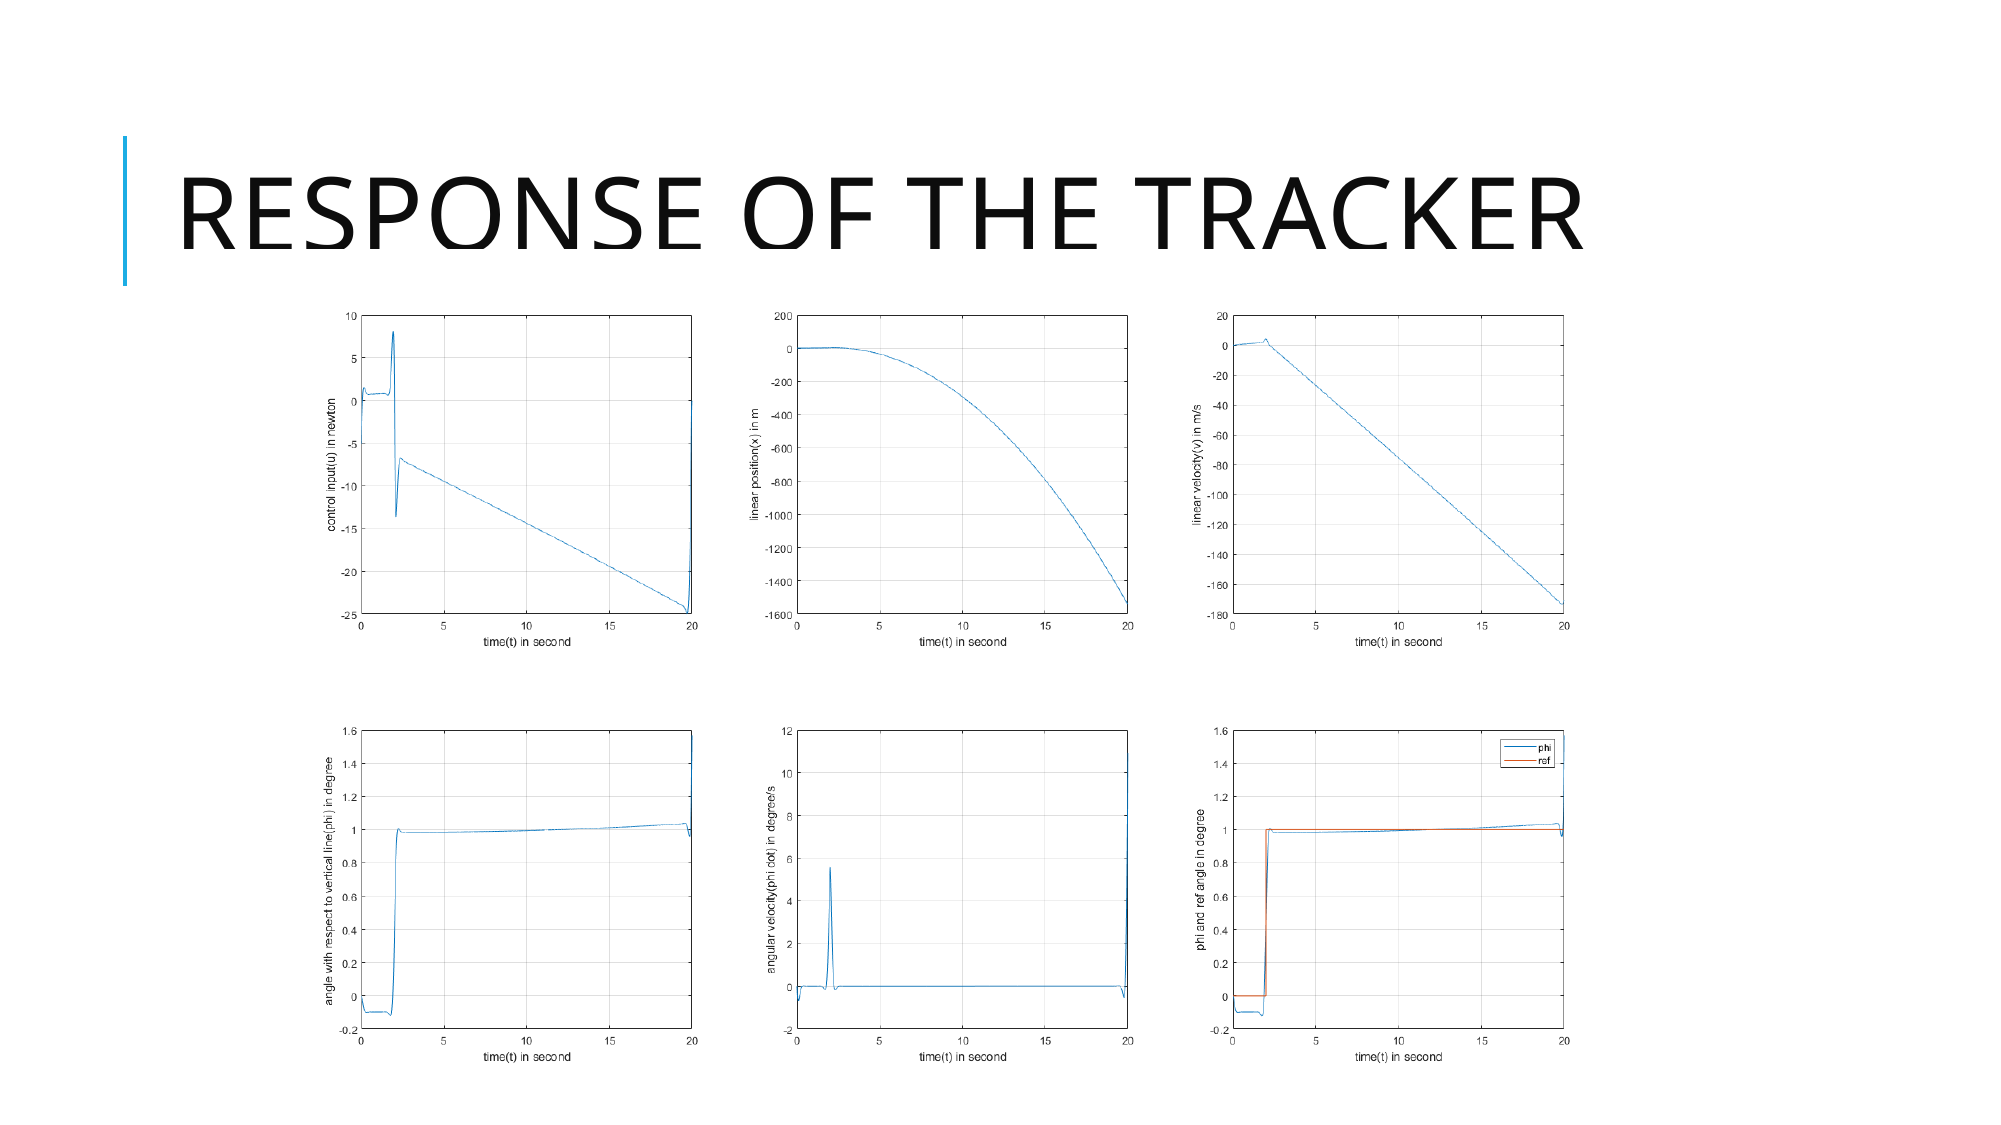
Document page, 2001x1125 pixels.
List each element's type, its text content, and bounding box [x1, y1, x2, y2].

picture [159, 249, 1711, 1125]
title Response of the tracker [159, 131, 1885, 314]
